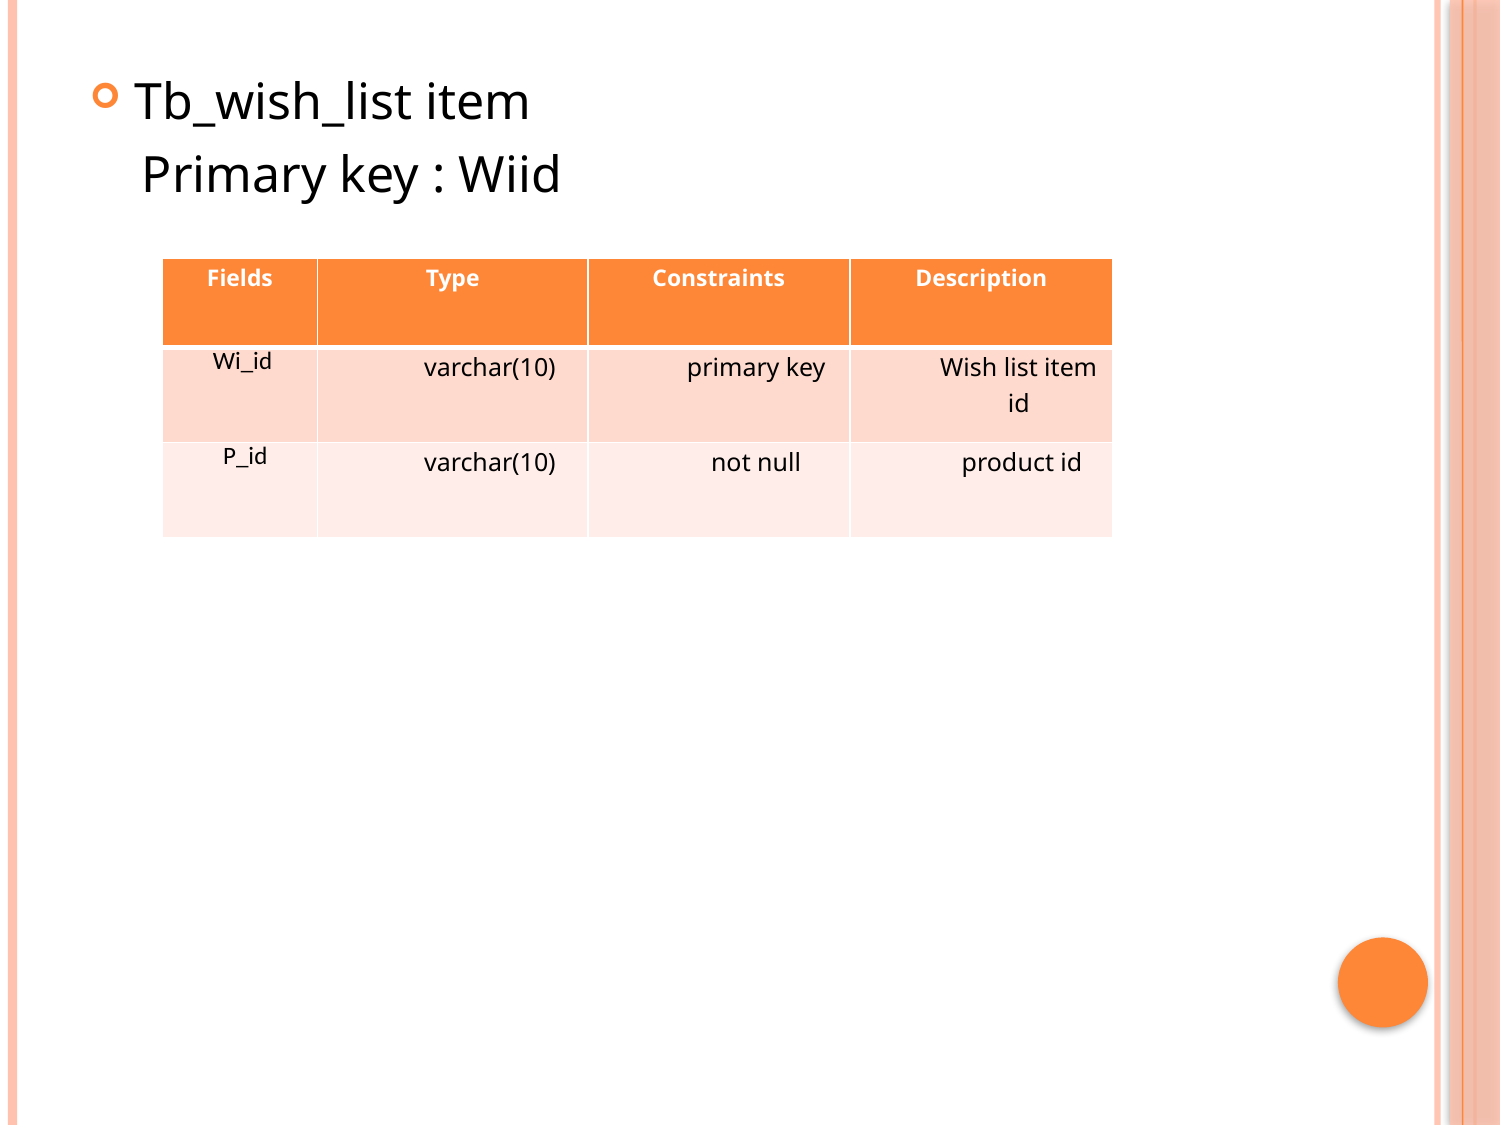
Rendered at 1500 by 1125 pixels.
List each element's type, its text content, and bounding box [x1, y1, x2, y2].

table_header Type [318, 259, 587, 345]
table_header Constraints [589, 259, 849, 345]
table_cell Wi_id [163, 350, 317, 442]
table_header Description [851, 259, 1112, 345]
table_cell product id [851, 443, 1112, 537]
table_cell P_id [163, 443, 317, 537]
table_header Fields [163, 259, 317, 345]
table_cell Wish list item id [851, 350, 1112, 442]
table_cell primary key [589, 350, 849, 442]
list Tb_wish_list item Primary key : Wiid [75, 62, 1300, 263]
table_cell varchar(10) [318, 350, 587, 442]
table_cell not null [589, 443, 849, 537]
table_cell varchar(10) [318, 443, 587, 537]
